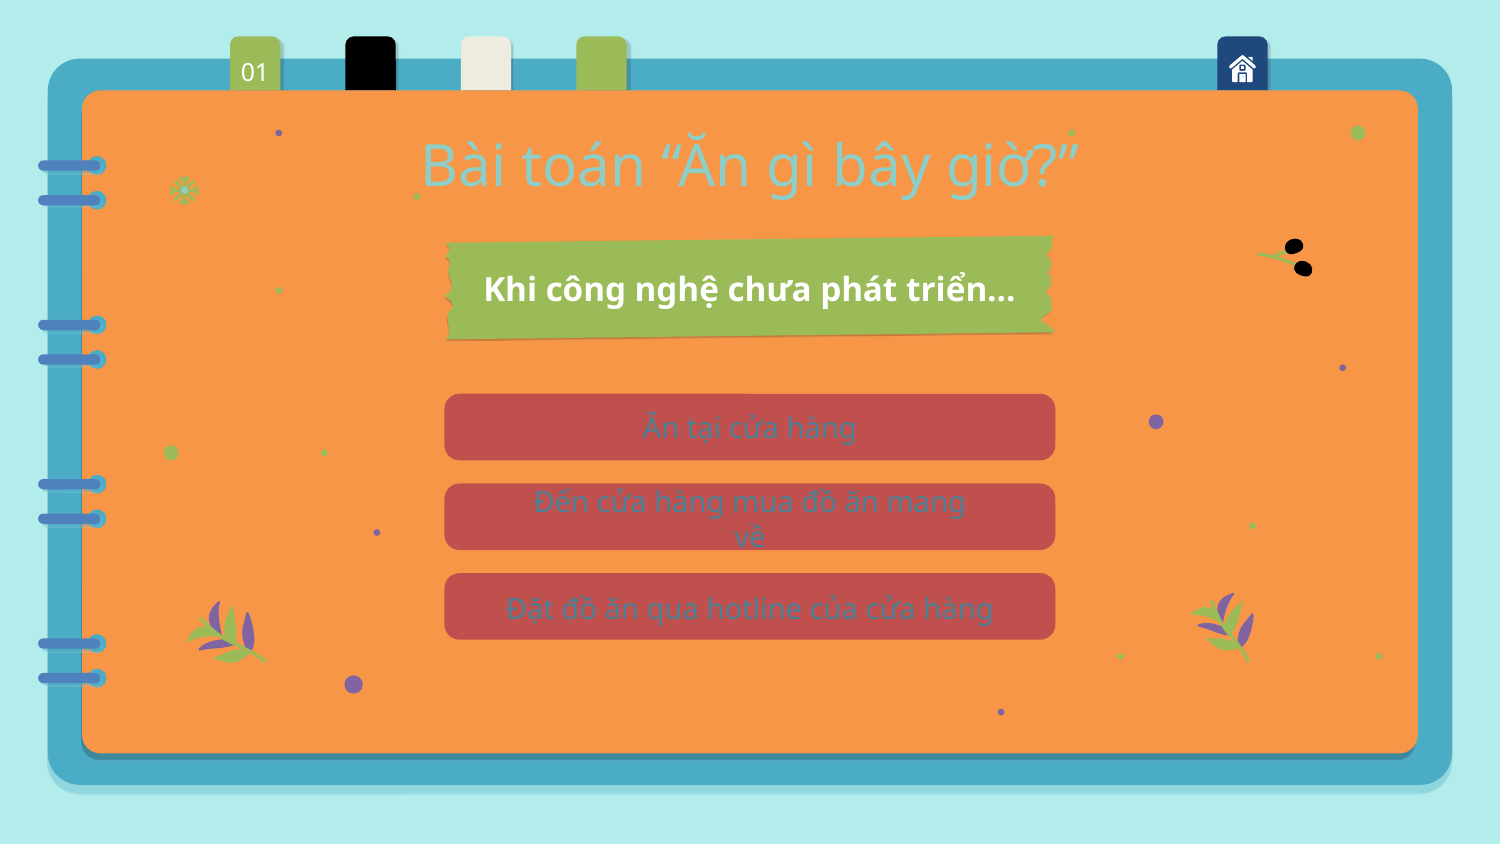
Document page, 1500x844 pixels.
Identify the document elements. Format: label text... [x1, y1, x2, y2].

text_box Đặt đồ ăn qua hotline của cửa hàng [478, 584, 1021, 631]
text_box Đến cửa hàng mua đồ ăn mang về [501, 495, 999, 542]
text_box [444, 235, 1056, 340]
text_box [444, 573, 1056, 640]
text_box Ăn tại cửa hàng [558, 404, 942, 450]
text_box [444, 393, 1056, 461]
text_box Khi công nghệ chưa phát triển… [468, 250, 1032, 325]
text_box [1228, 54, 1257, 83]
text_box Bài toán “Ăn gì bây giờ?” [336, 125, 1164, 200]
text_box [444, 483, 1056, 551]
text_box 01 [219, 54, 291, 90]
text_box [1219, 45, 1267, 88]
